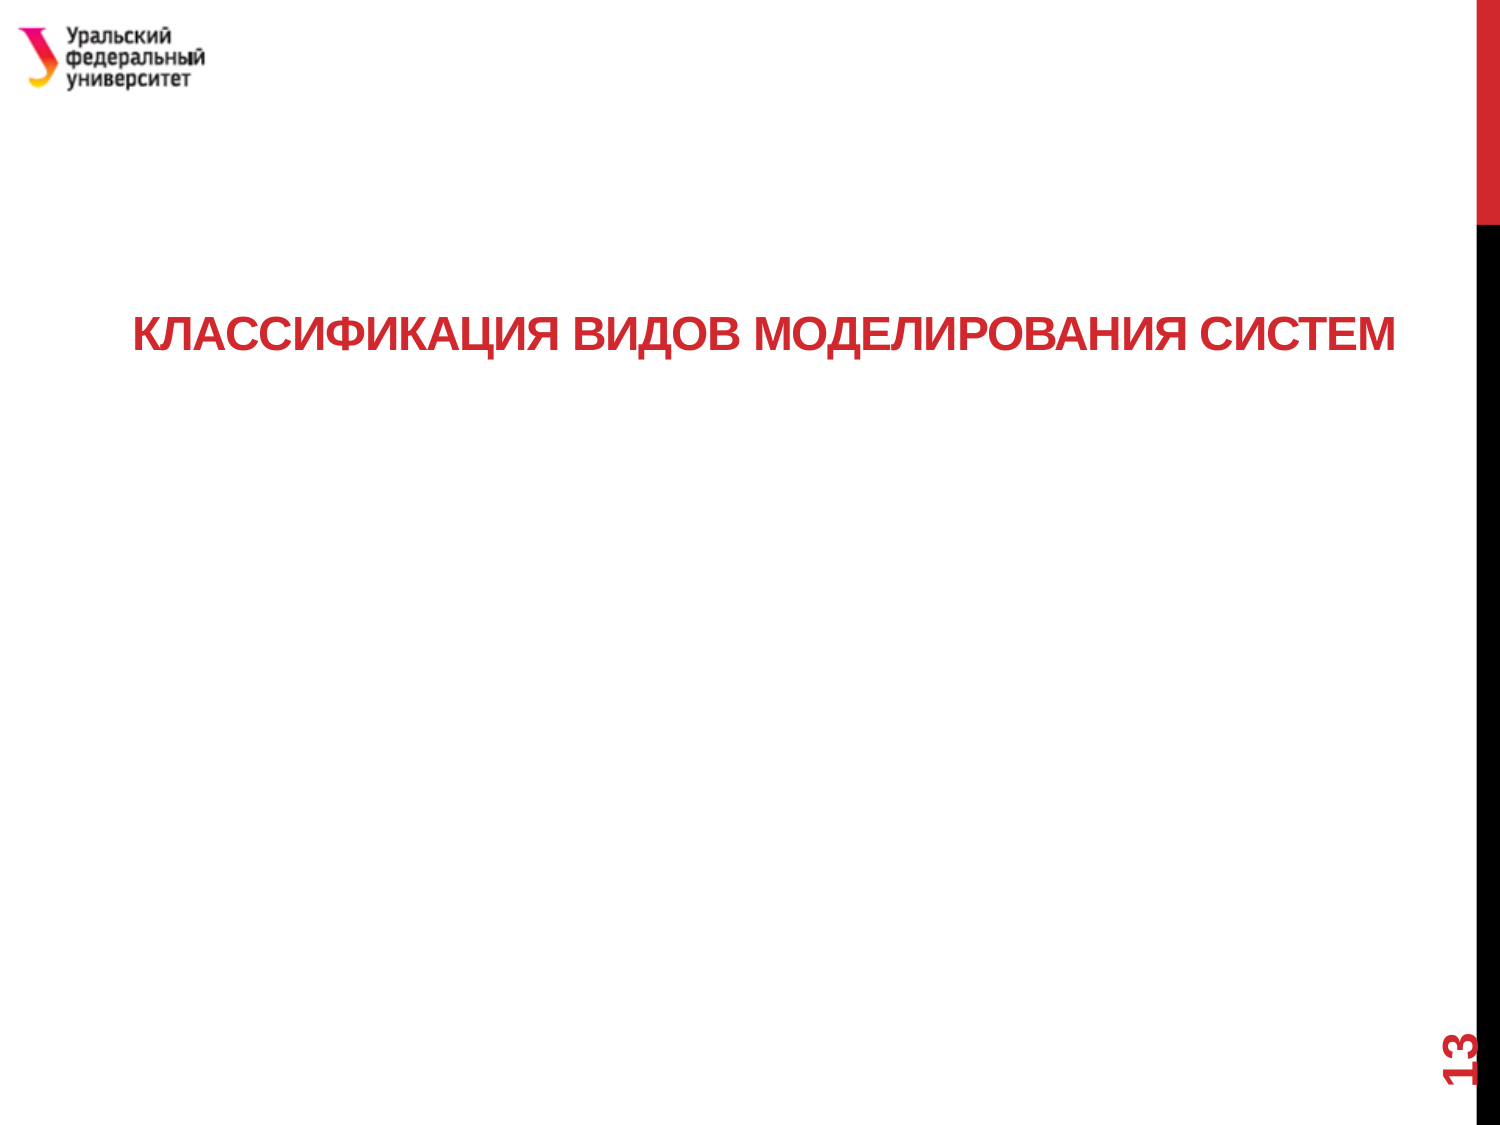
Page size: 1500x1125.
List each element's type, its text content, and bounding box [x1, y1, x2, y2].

picture [0, 0, 211, 105]
slide_number 13 [1427, 887, 1488, 1104]
title Классификация видов моделирования систем [100, 243, 1414, 368]
